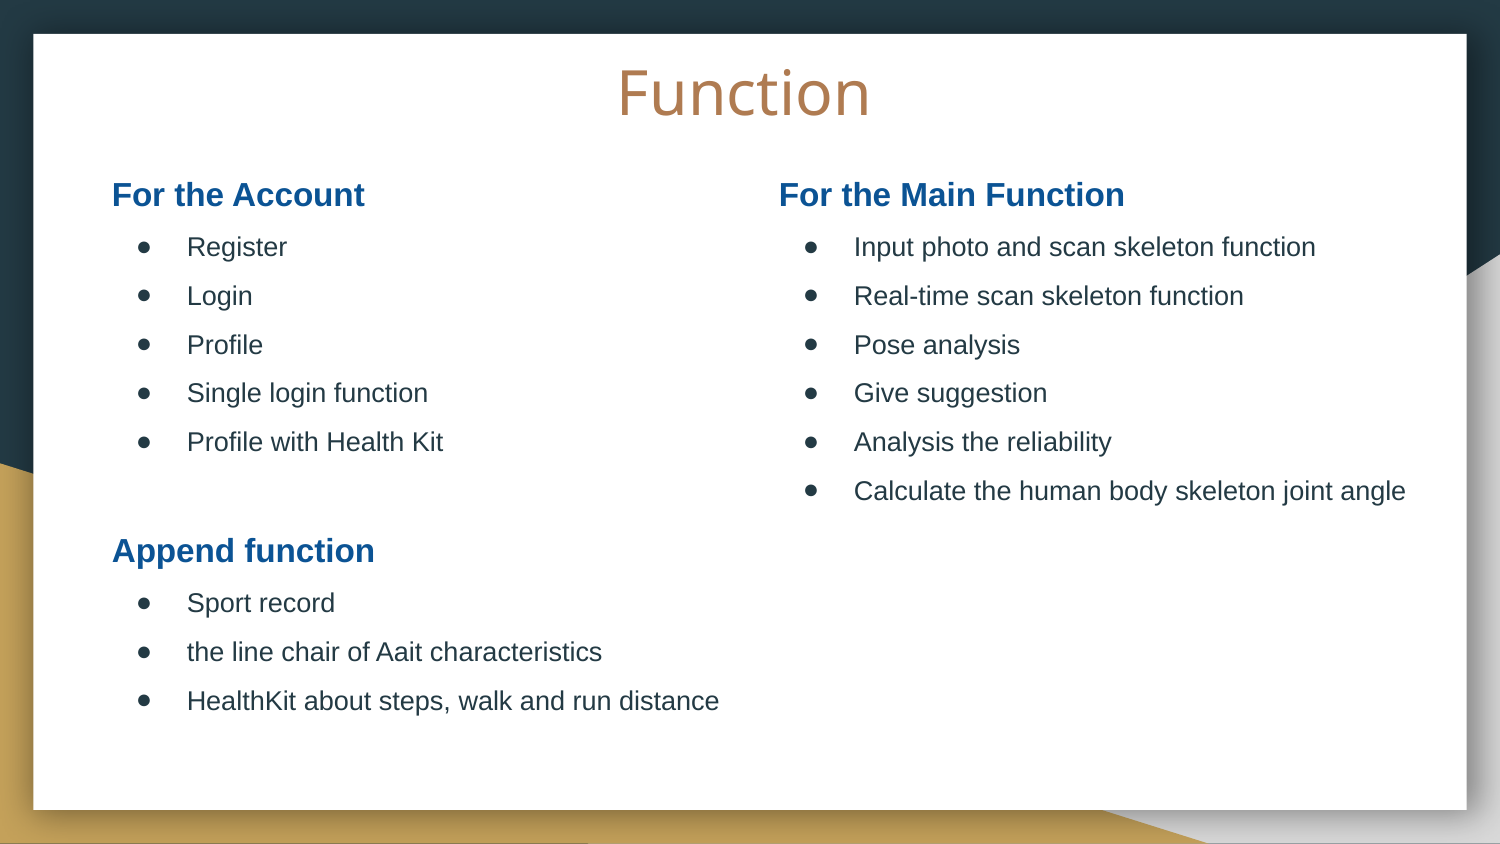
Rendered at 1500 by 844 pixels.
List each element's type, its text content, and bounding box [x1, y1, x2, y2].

title Function [128, 37, 1361, 138]
text_box For the Main Function Input photo and scan skeleton function Real-time scan skeleton function Pose analysis Give suggestion Analysis the reliability Calculate the human body skeleton joint angle [763, 138, 1443, 474]
list For the Account Register Login Profile Single login function Profile with Health Kit Append function Sport record the line chair of Aait characteristics HealthKit about steps, walk and run distance [96, 138, 764, 801]
